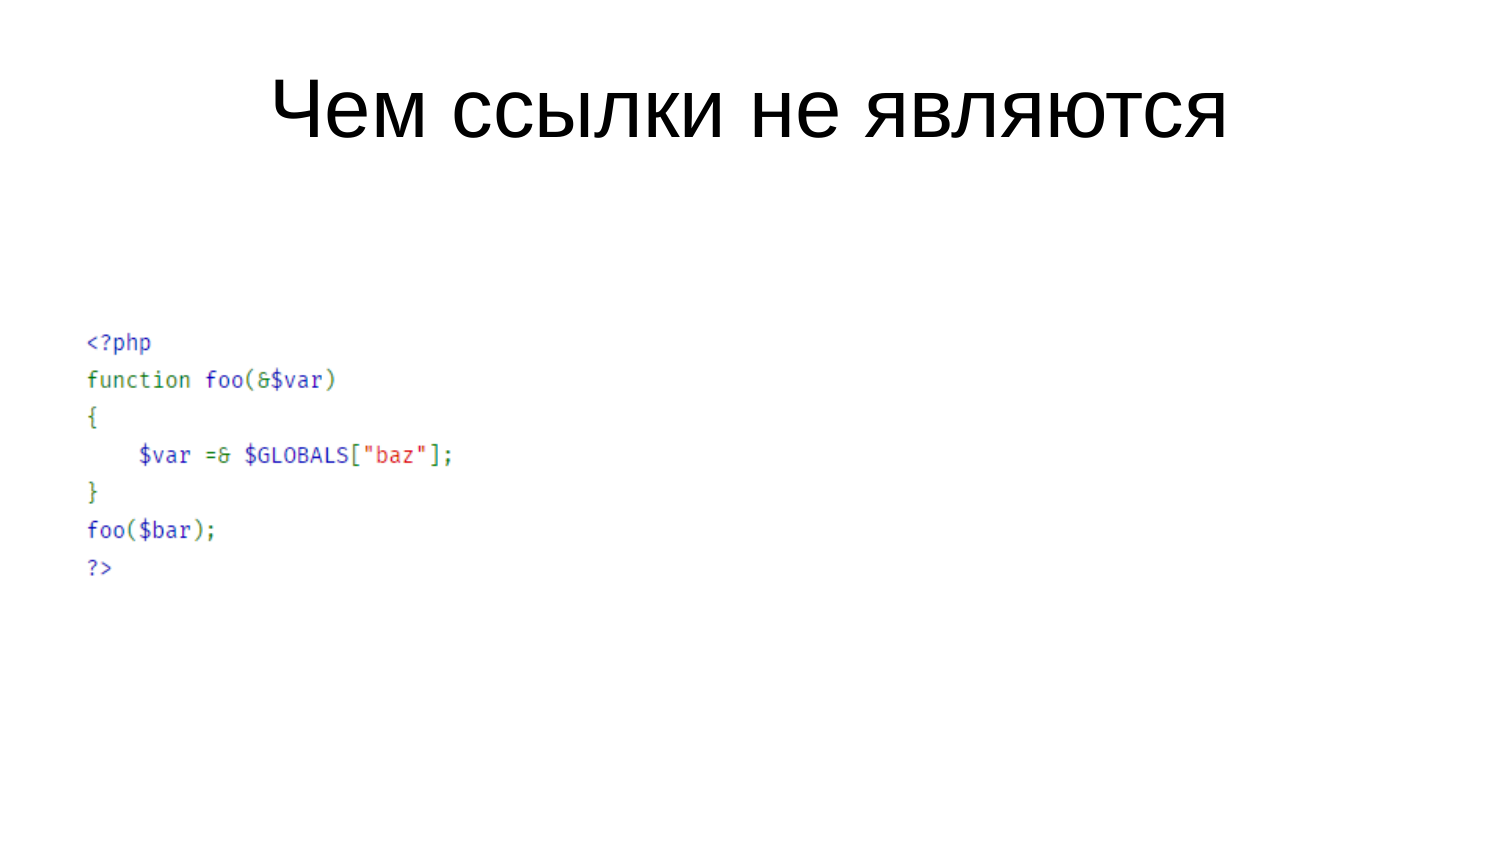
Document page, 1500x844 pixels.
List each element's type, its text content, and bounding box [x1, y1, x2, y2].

picture [76, 327, 521, 594]
subtitle Ссылки не являются указателями. Это означает, что следующая конструкция не будет делать то, что вы ожидаете: [75, 33, 1425, 175]
